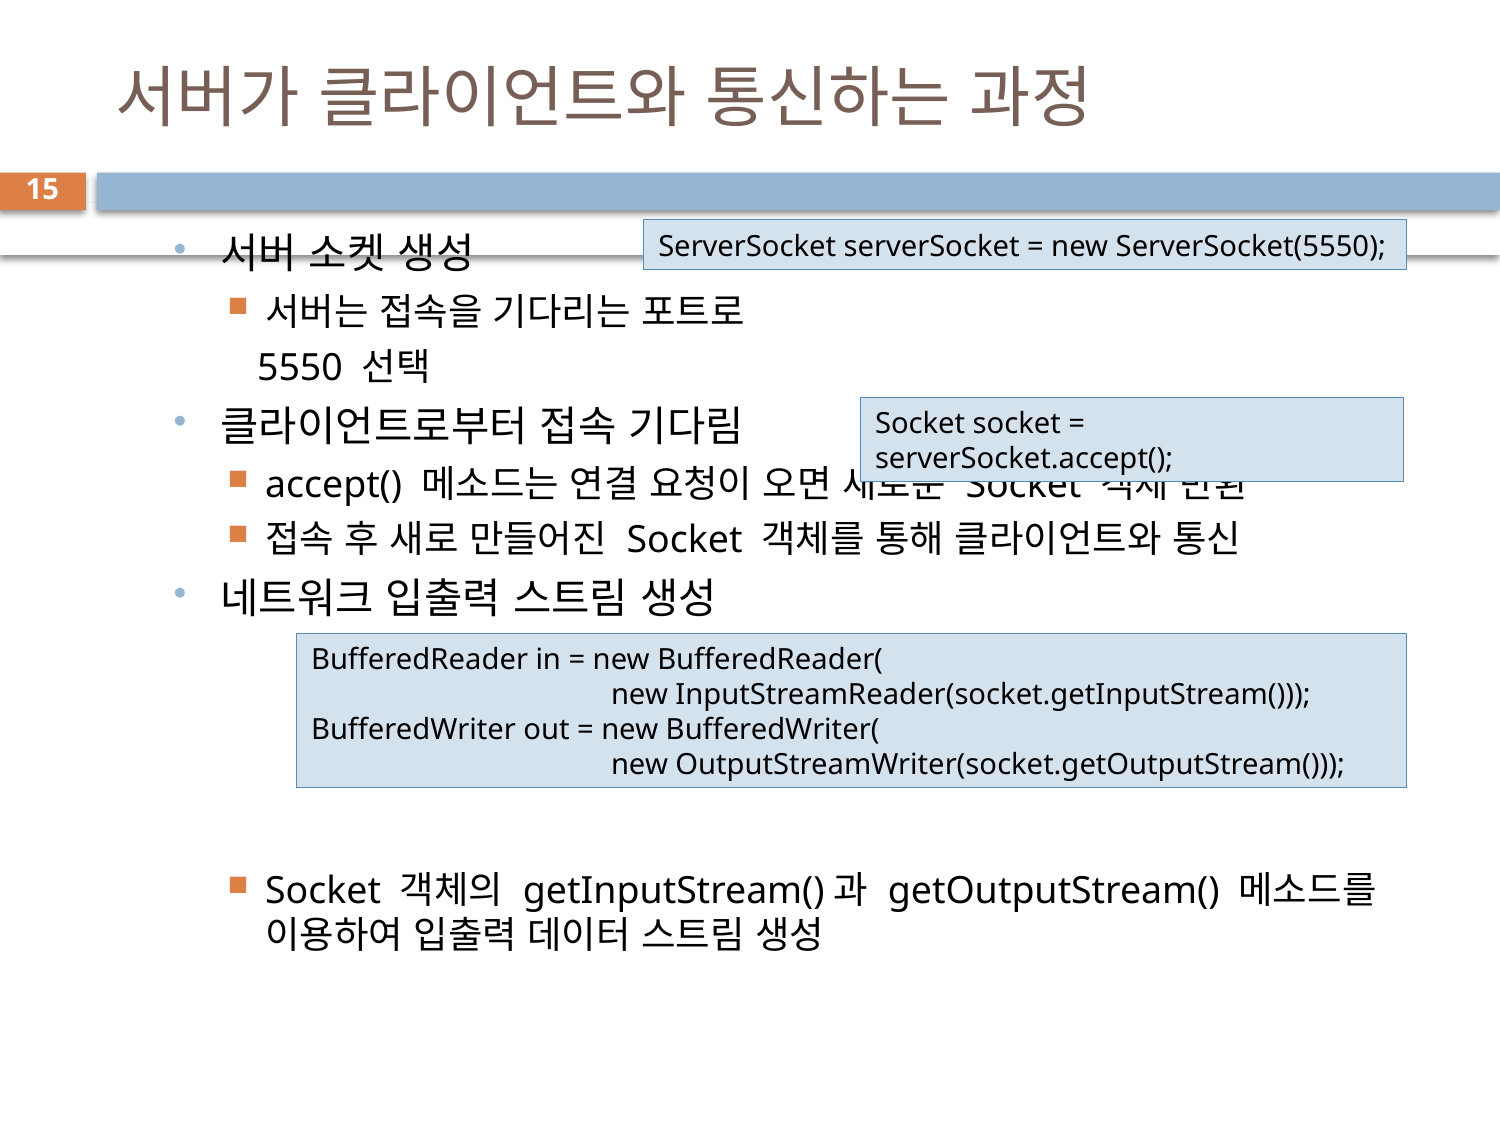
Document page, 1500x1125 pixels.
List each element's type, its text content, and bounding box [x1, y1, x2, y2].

text_box Socket socket = serverSocket.accept(); [860, 397, 1404, 482]
text_box BufferedReader in = new BufferedReader( new InputStreamReader(socket.getInputStream())); BufferedWriter out = new BufferedWriter( new OutputStreamWriter(socket.getOutputStream())); [296, 633, 1407, 788]
slide_number 15 [0, 170, 87, 211]
text_box ServerSocket serverSocket = new ServerSocket(5550); [643, 219, 1407, 270]
title 서버가 클라이언트와 통신하는 과정 [100, 37, 1438, 153]
list 서버 소켓 생성 서버는 접속을 기다리는 포트로 5550 선택 클라이언트로부터 접속 기다림 accept() 메소드는 연결 요청이 오면 새로운 Socket 객체 반환 접속 후 새로 만들어진 Socket 객체를 통해 클라이언트와 통신 네트워크 입출력 스트림 생성 Socket 객체의 getInputStream()과 getOutputStream() 메소드를 이용하여 입출력 데이터 스트림 생성 [100, 219, 1438, 1047]
